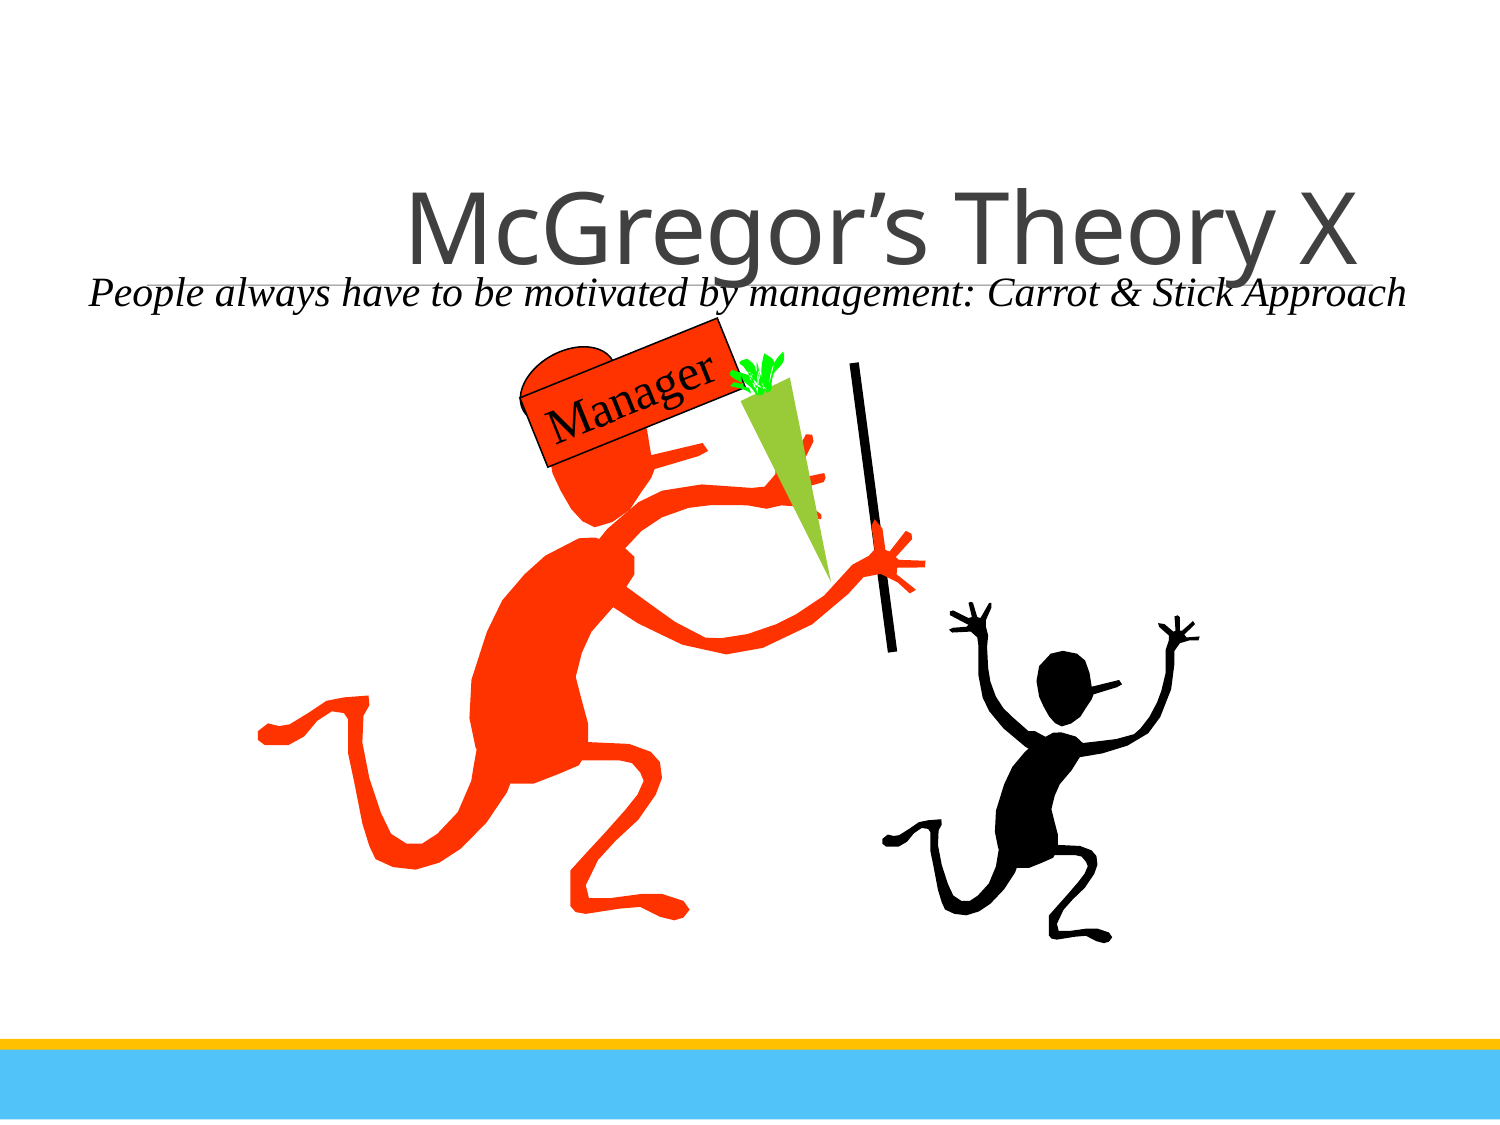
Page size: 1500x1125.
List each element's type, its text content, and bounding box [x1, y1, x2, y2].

text_box People always have to be motivated by management: Carrot & Stick Approach [73, 257, 1498, 323]
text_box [257, 317, 1200, 944]
title McGregor’s Theory X [262, 47, 1500, 285]
